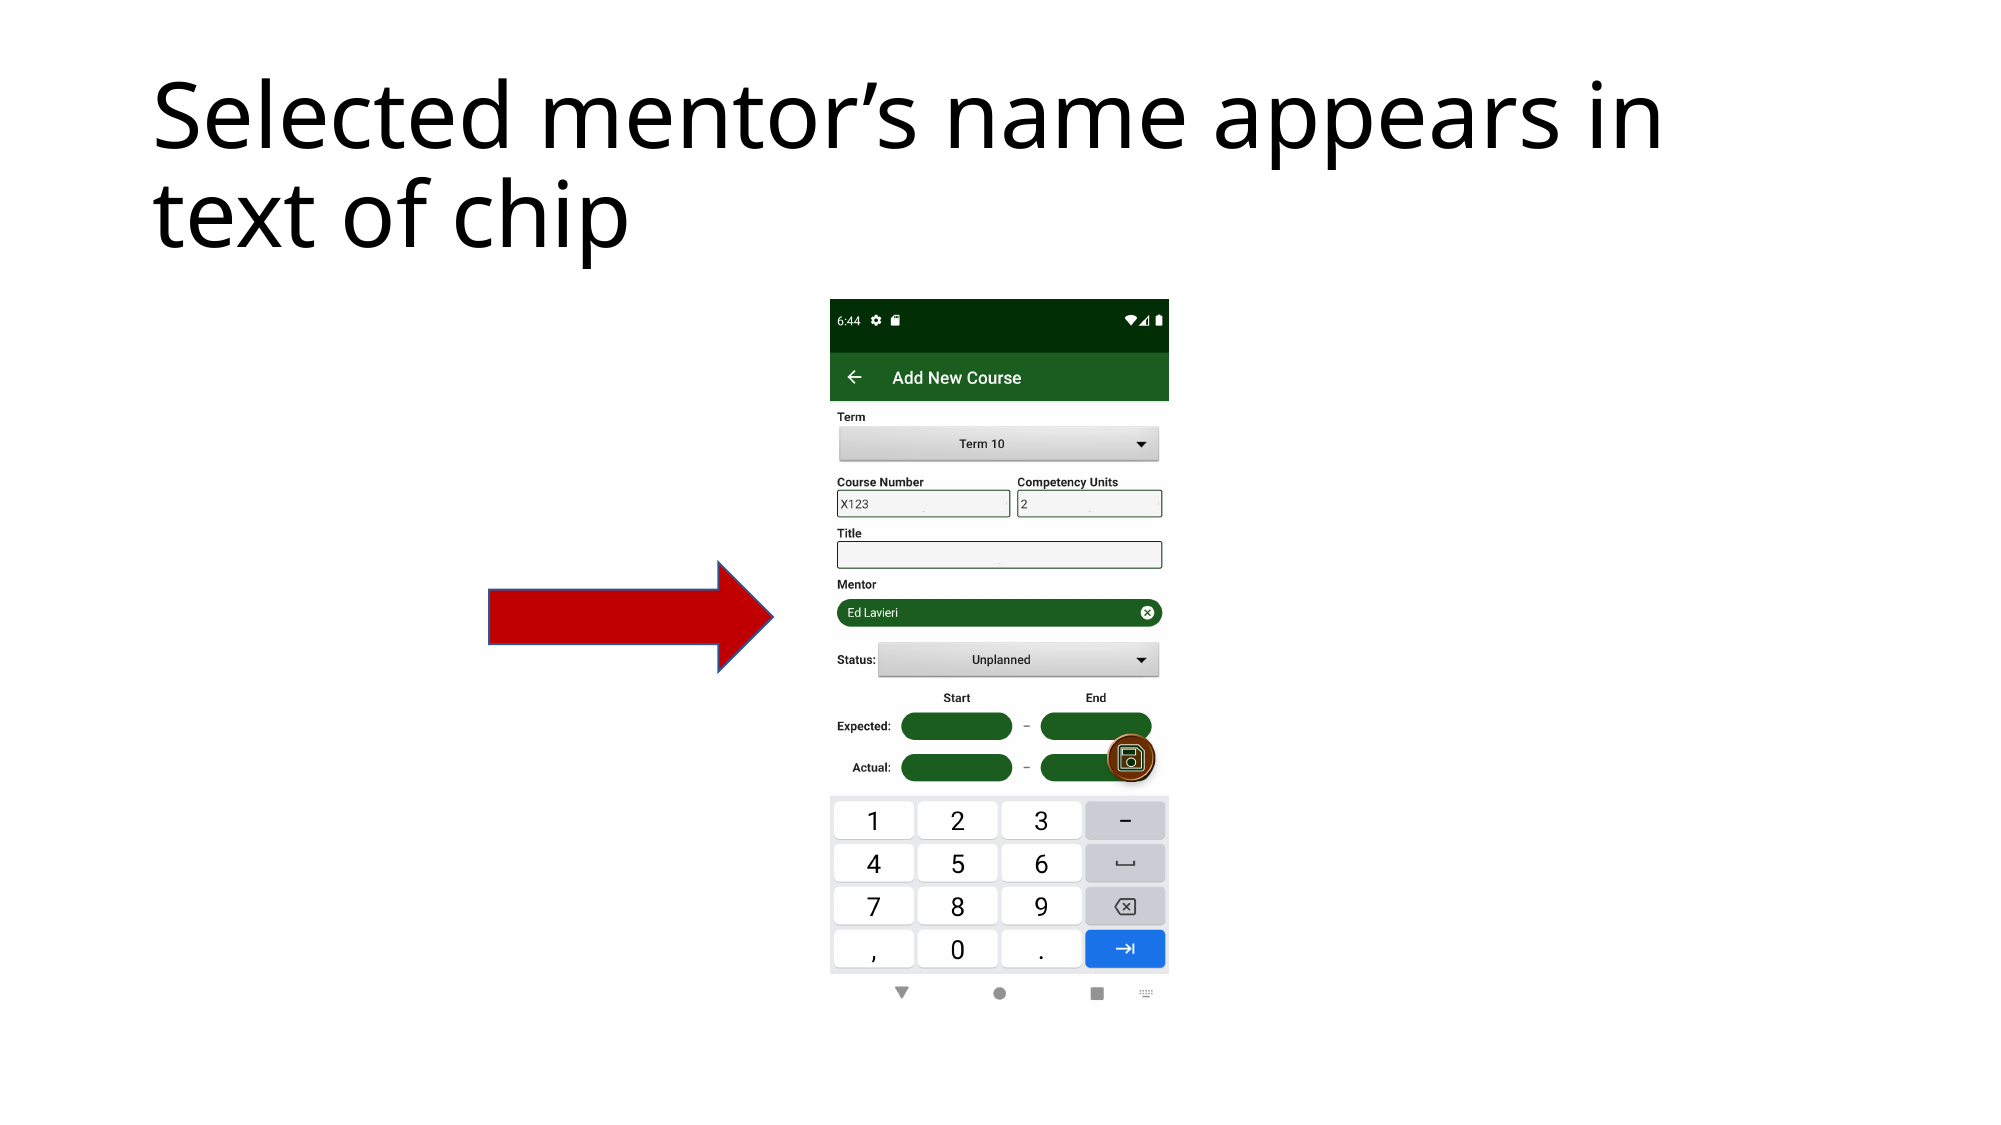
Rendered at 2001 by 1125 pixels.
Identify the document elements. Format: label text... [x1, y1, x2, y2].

title Selected mentor’s name appears in text of chip [137, 59, 1863, 278]
text_box [488, 559, 775, 674]
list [830, 299, 1170, 1014]
